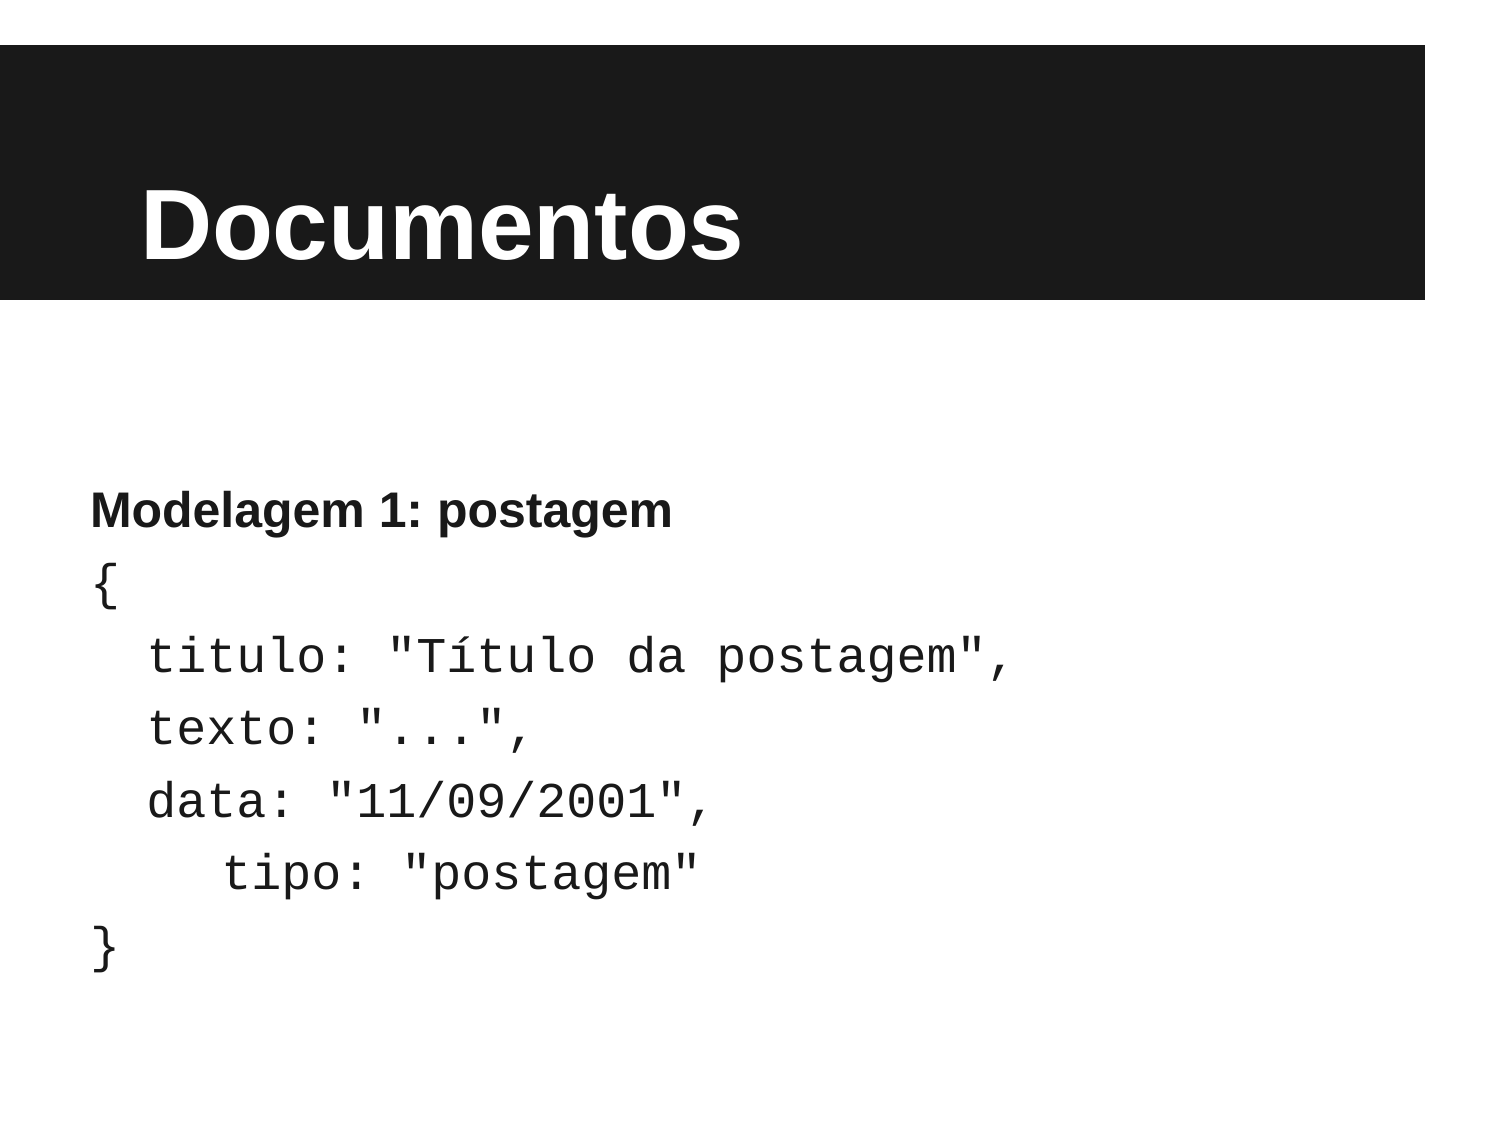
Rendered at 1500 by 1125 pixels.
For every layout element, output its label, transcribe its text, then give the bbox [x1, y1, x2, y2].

list Modelagem 1: postagem { titulo: "Título da postagem", texto: "...", data: "11/09/2001", tipo: "postagem" } [75, 330, 1425, 1089]
title Documentos [75, 45, 1425, 295]
